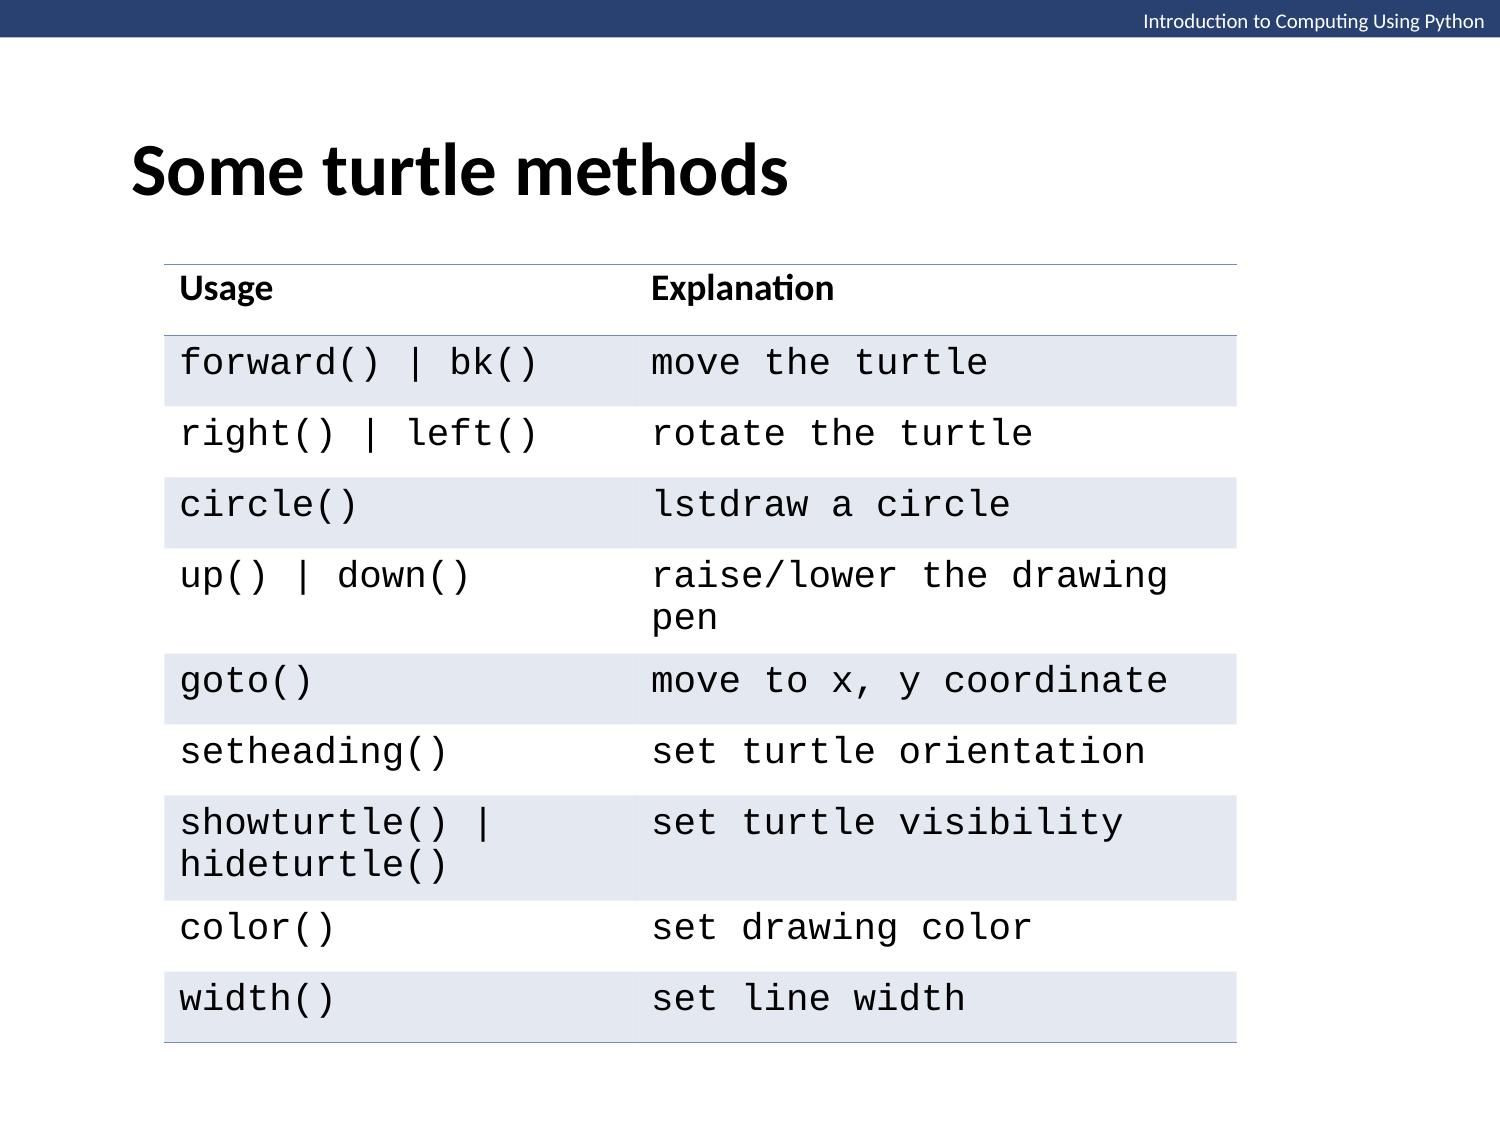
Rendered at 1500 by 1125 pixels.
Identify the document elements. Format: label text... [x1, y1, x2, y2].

table_cell right() | left() [164, 406, 636, 477]
table_header Usage [164, 265, 636, 335]
table_cell rotate the turtle [636, 406, 1237, 477]
table_cell goto() [164, 654, 636, 724]
text_box [0, 0, 116, 38]
table_cell up() | down() [164, 548, 636, 654]
table_cell width() [164, 972, 636, 1042]
table_cell set line width [636, 972, 1237, 1042]
table_cell showturtle() | hideturtle() [164, 795, 636, 901]
table_cell forward() | bk() [164, 336, 636, 406]
table_cell set drawing color [636, 901, 1237, 972]
text_box Some turtle methods [116, 0, 1392, 242]
table_cell move the turtle [636, 336, 1237, 406]
table_cell lstdraw a circle [636, 477, 1237, 548]
table_cell move to x, y coordinate [636, 654, 1237, 724]
table_cell raise/lower the drawing pen [636, 548, 1237, 654]
table_cell set turtle orientation [636, 724, 1237, 795]
table_cell setheading() [164, 724, 636, 795]
text_box Introduction to Computing Using Python [1392, 0, 1500, 40]
table_cell circle() [164, 477, 636, 548]
table_header Explanation [636, 265, 1237, 335]
table_cell set turtle visibility [636, 795, 1237, 901]
table_cell color() [164, 901, 636, 972]
